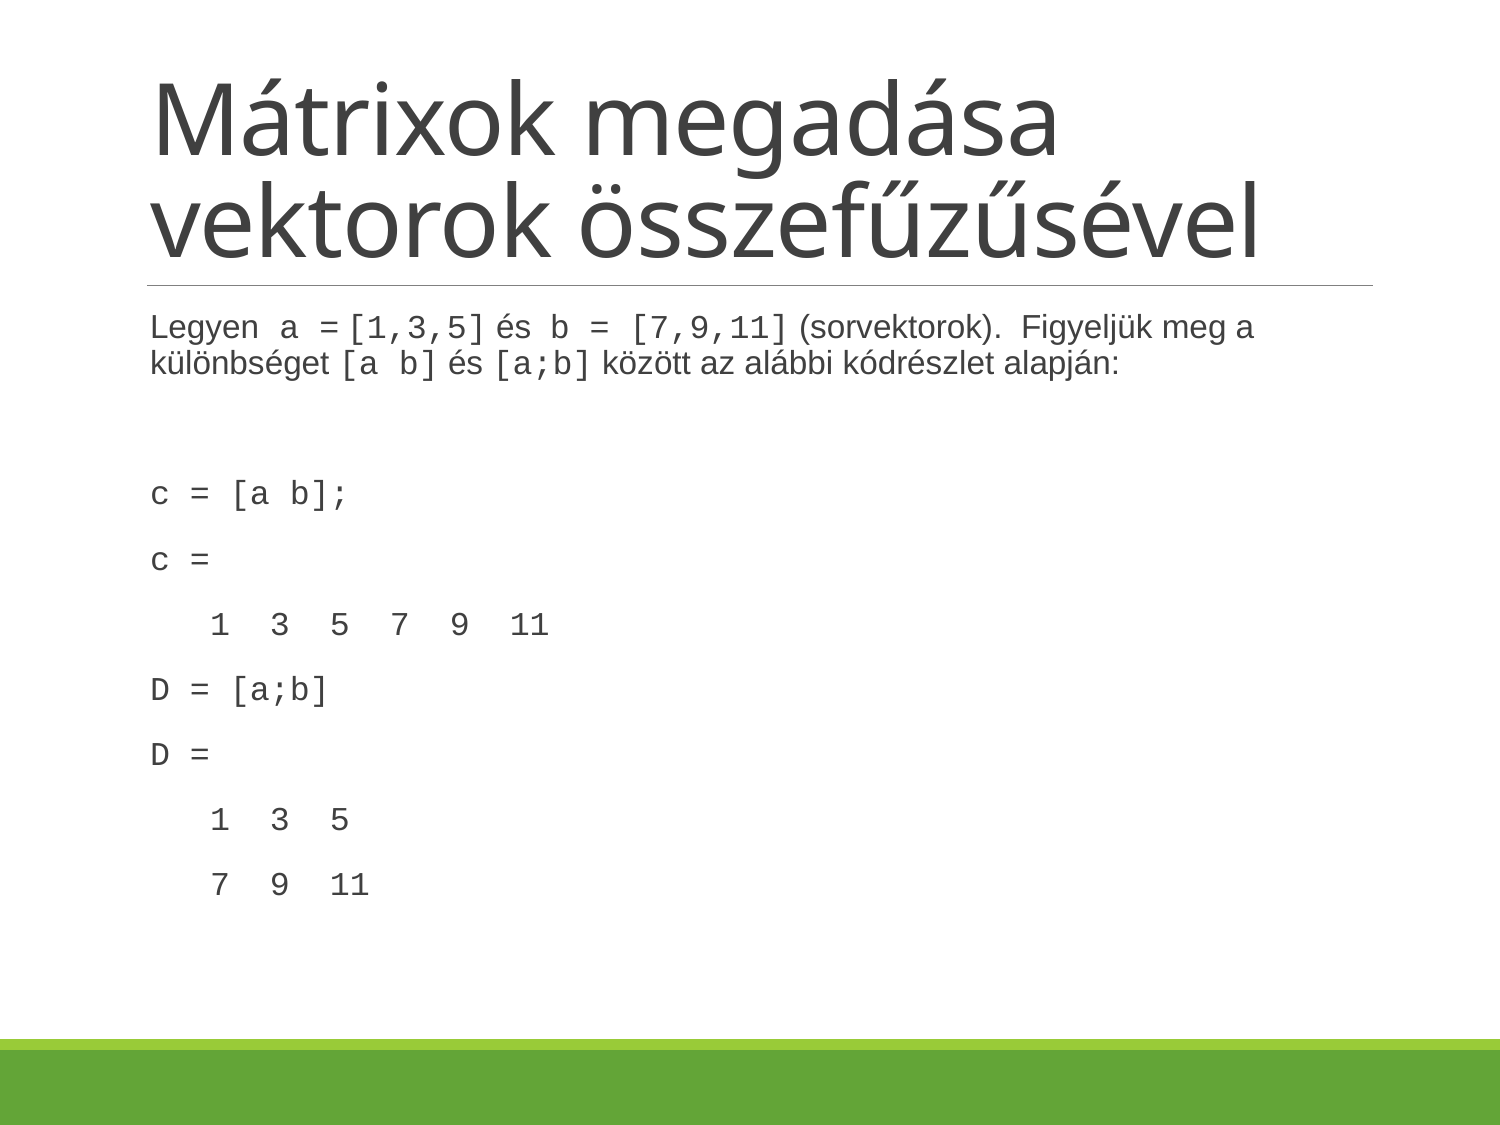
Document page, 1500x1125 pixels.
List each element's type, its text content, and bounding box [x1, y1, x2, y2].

title Mátrixok megadása vektorok összefűzűsével [135, 47, 1373, 285]
list Legyen a = [1,3,5] és b = [7,9,11] (sorvektorok). Figyeljük meg a különbséget [a b] és [a;b] között az alábbi kódrészlet alapján: c = [a b]; c = 1 3 5 7 9 11 D = [a;b] D = 1 3 5 7 9 11 [135, 302, 1373, 963]
